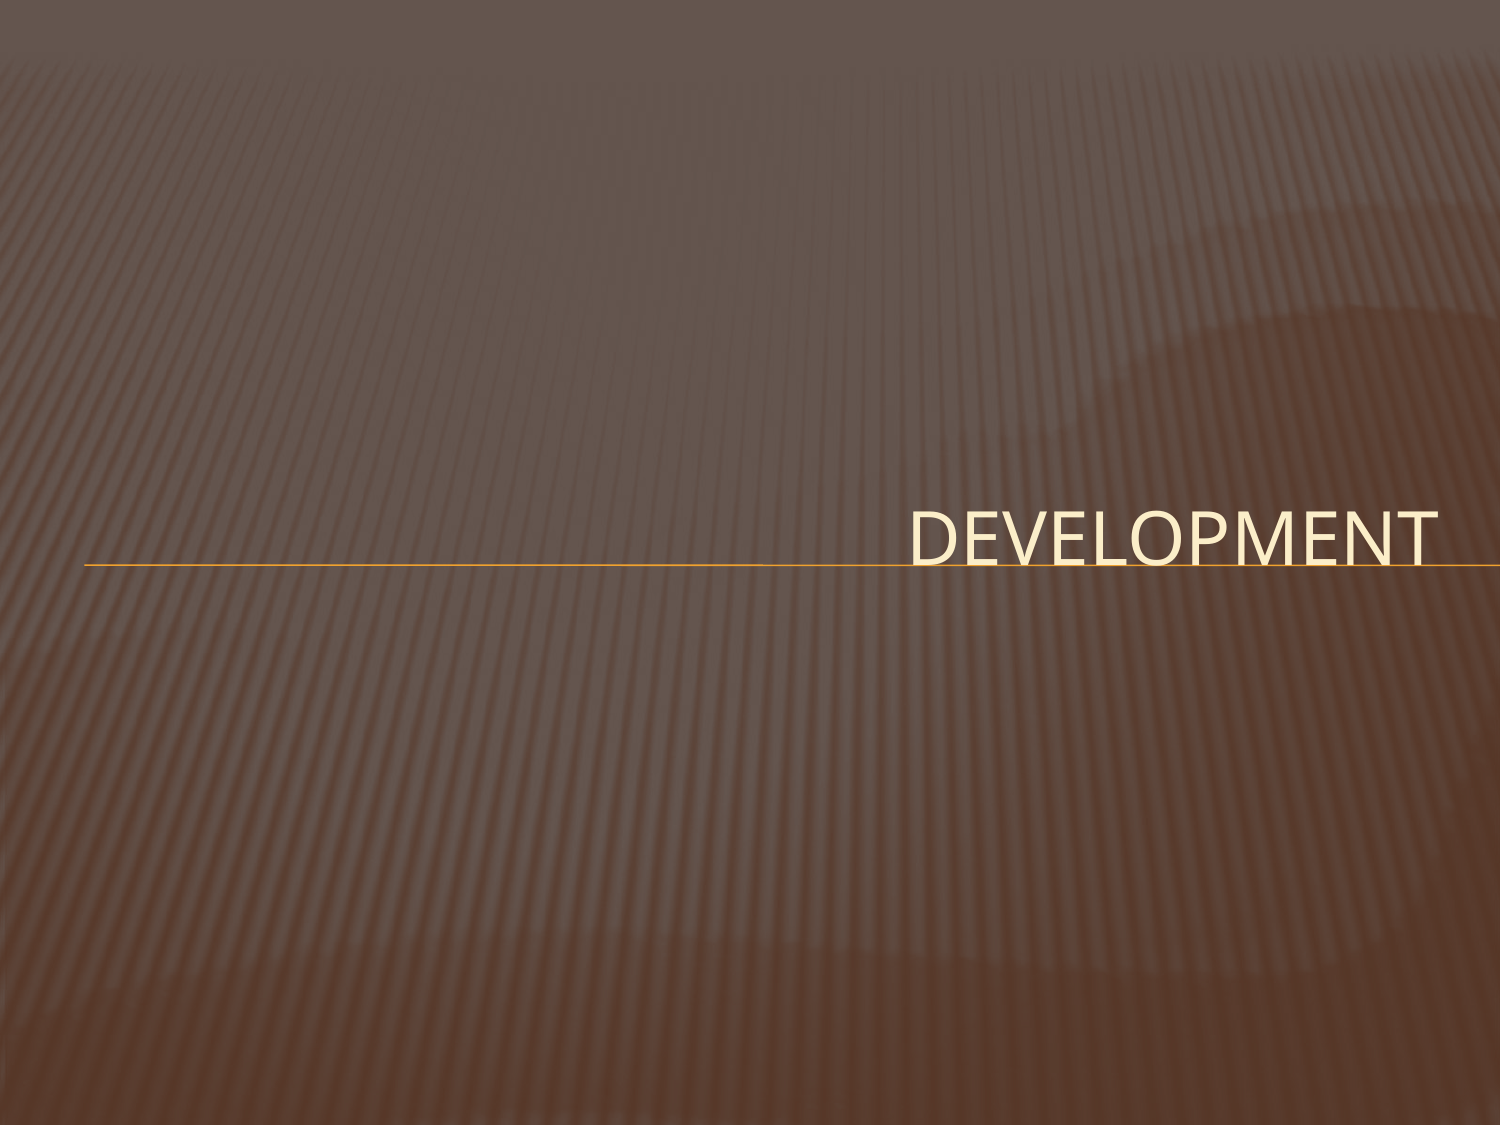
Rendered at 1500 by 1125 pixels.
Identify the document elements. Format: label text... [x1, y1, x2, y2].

title Development [29, 483, 1455, 678]
